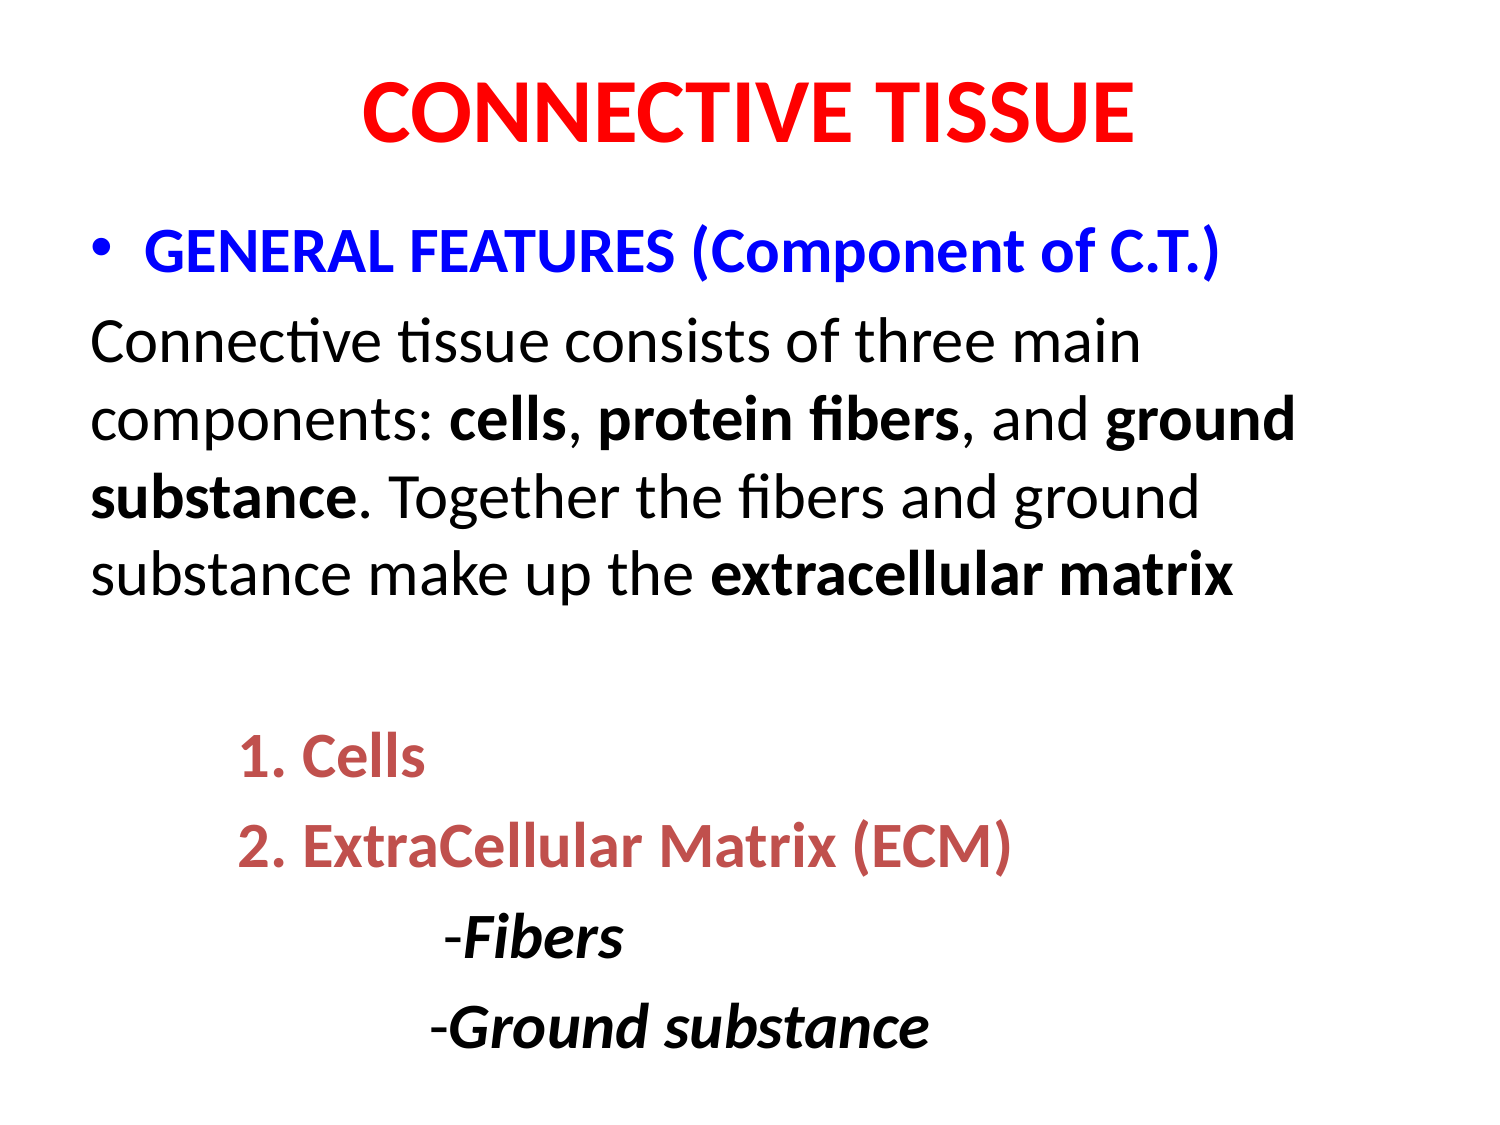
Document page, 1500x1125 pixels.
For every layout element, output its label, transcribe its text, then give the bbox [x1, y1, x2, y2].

title CONNECTIVE TISSUE [75, 37, 1425, 175]
list GENERAL FEATURES (Component of C.T.) Connective tissue consists of three main components: cells, protein fibers, and ground substance. Together the fibers and ground substance make up the extracellular matrix 1. Cells 2. ExtraCellular Matrix (ECM) -Fibers -Ground substance [75, 200, 1425, 1075]
